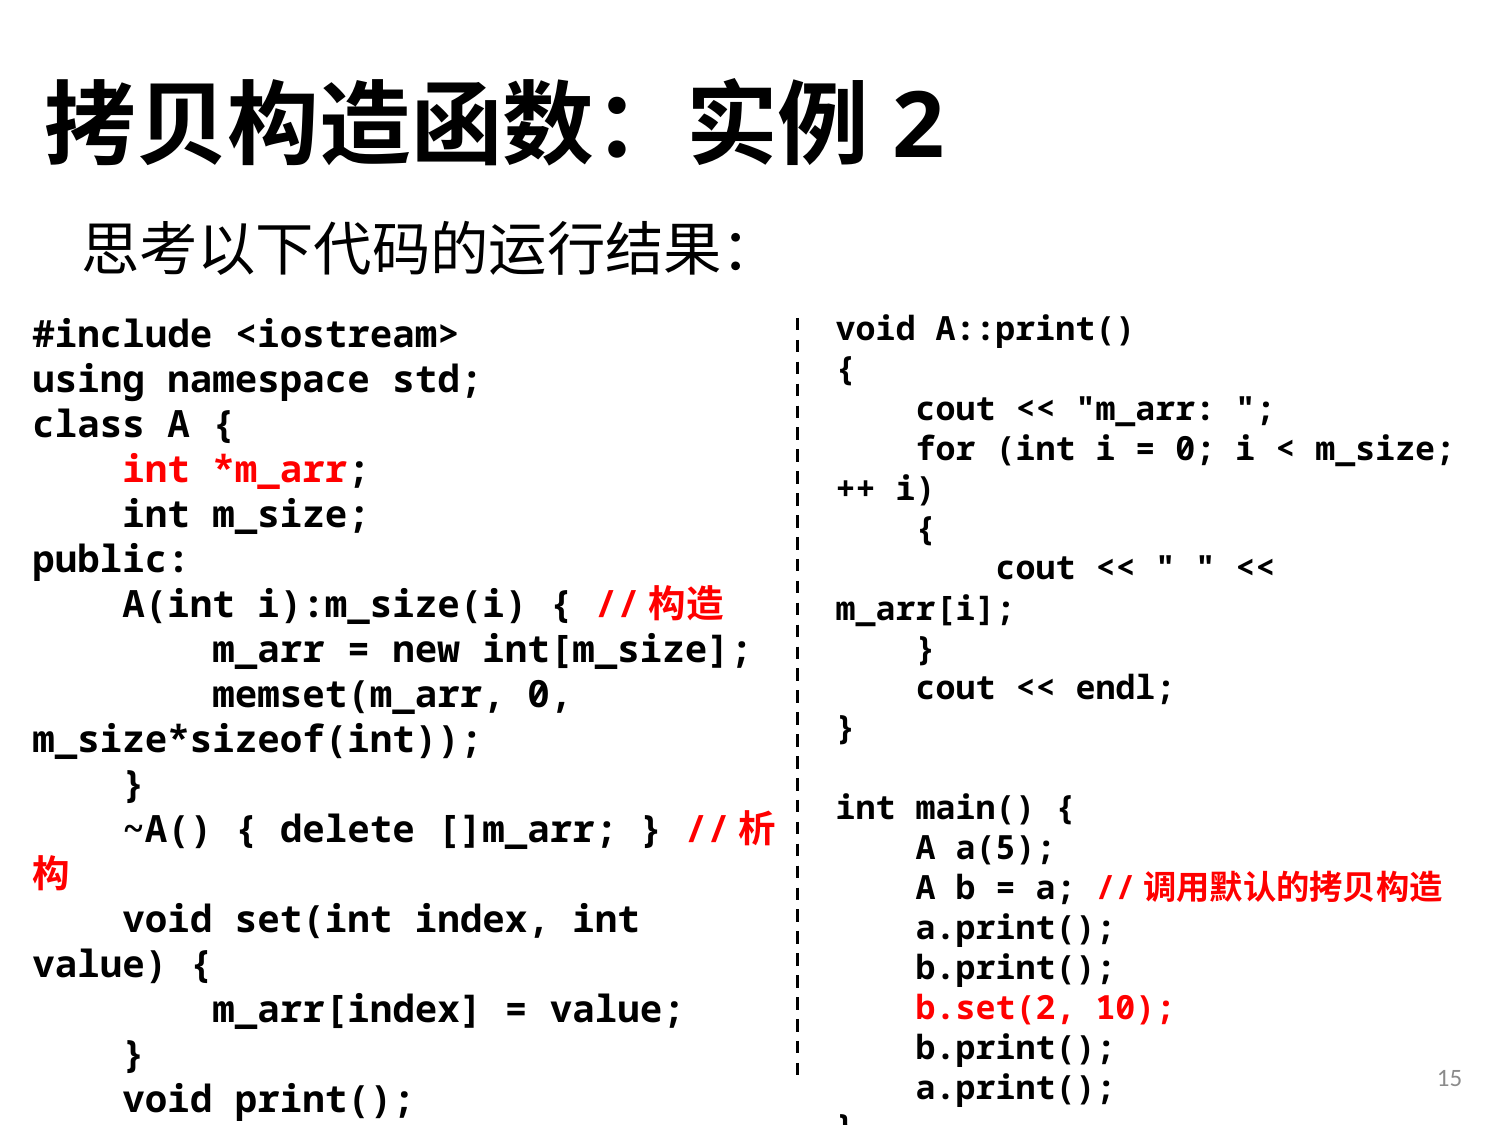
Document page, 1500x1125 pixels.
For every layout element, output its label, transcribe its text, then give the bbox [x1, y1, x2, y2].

text_box 思考以下代码的运行结果： [66, 237, 798, 290]
text_box #include <iostream> using namespace std; class A { int *m_arr; int m_size; public: A(int i):m_size(i) { //构造 m_arr = new int[m_size]; memset(m_arr, 0, m_size*sizeof(int)); } ~A() { delete []m_arr; } //析构 void set(int index, int value) { m_arr[index] = value; } void print(); }; [17, 302, 798, 1125]
title 拷贝构造函数：实例2 [29, 19, 1324, 237]
text_box void A::print() { cout << "m_arr: "; for (int i = 0; i < m_size; ++ i) { cout << " " << m_arr[i]; } cout << endl; } int main() { A a(5); A b = a; //调用默认的拷贝构造 a.print(); b.print(); b.set(2, 10); b.print(); a.print(); } [820, 299, 1483, 1125]
